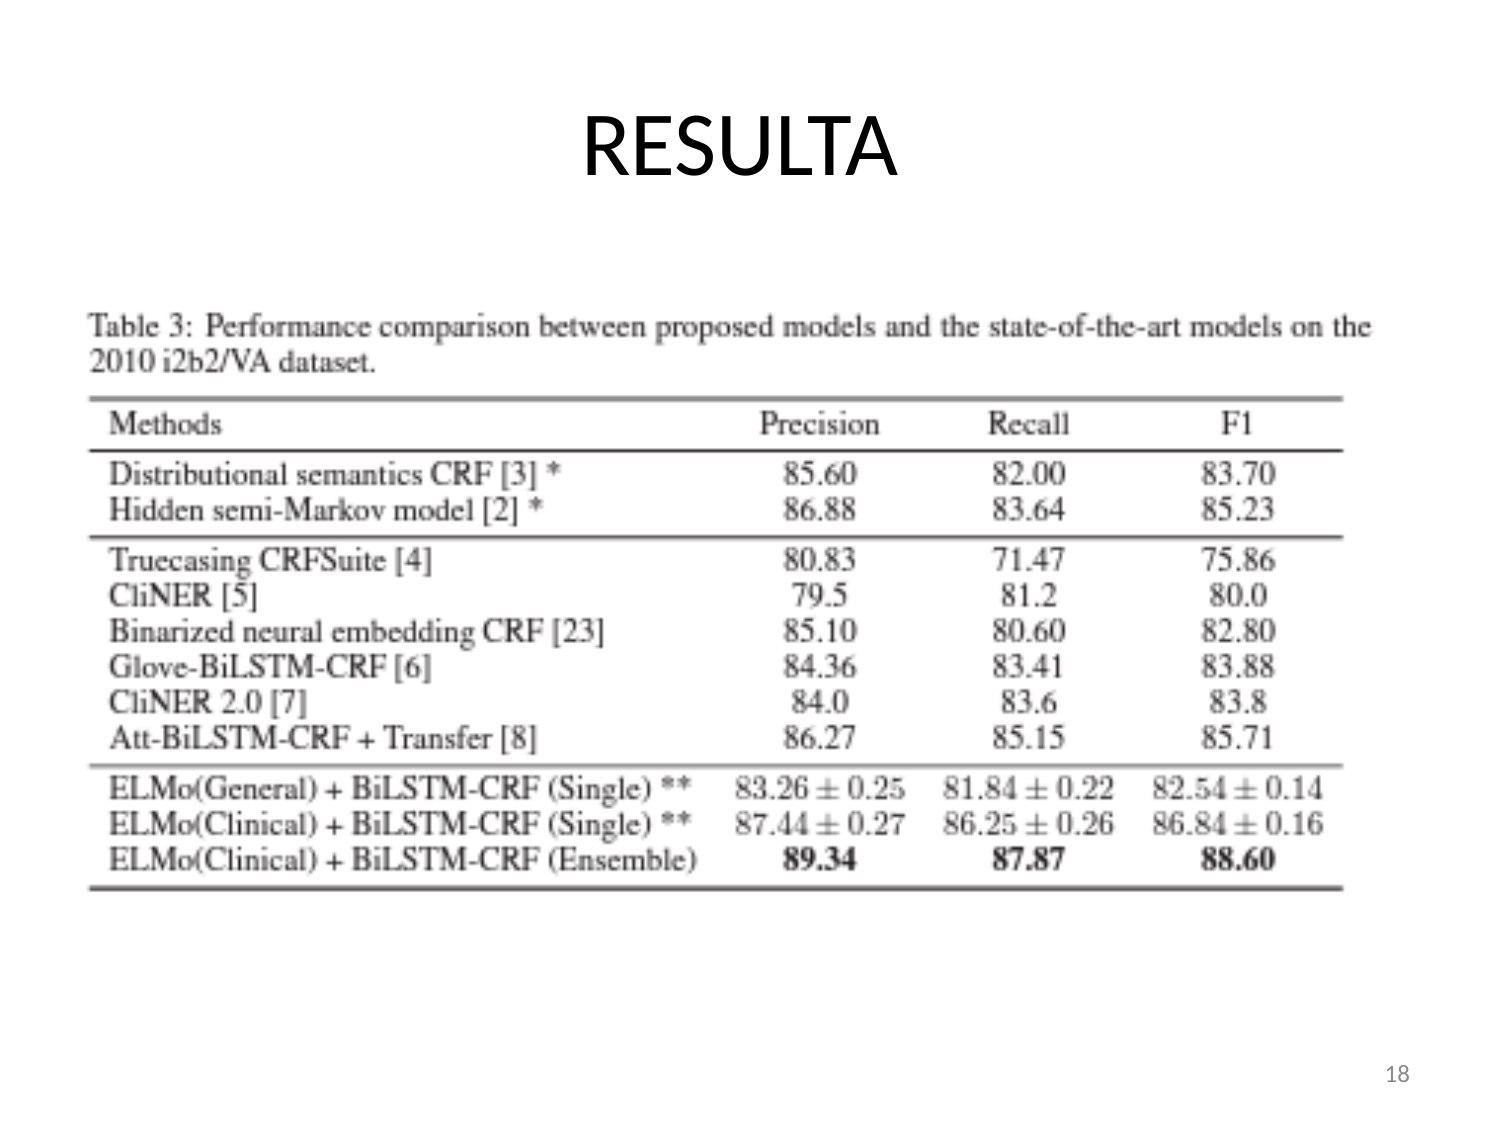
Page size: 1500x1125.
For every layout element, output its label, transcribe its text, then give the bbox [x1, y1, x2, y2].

picture [78, 302, 1386, 902]
slide_number 18 [1074, 1042, 1425, 1103]
title RESULTA [75, 45, 1425, 233]
